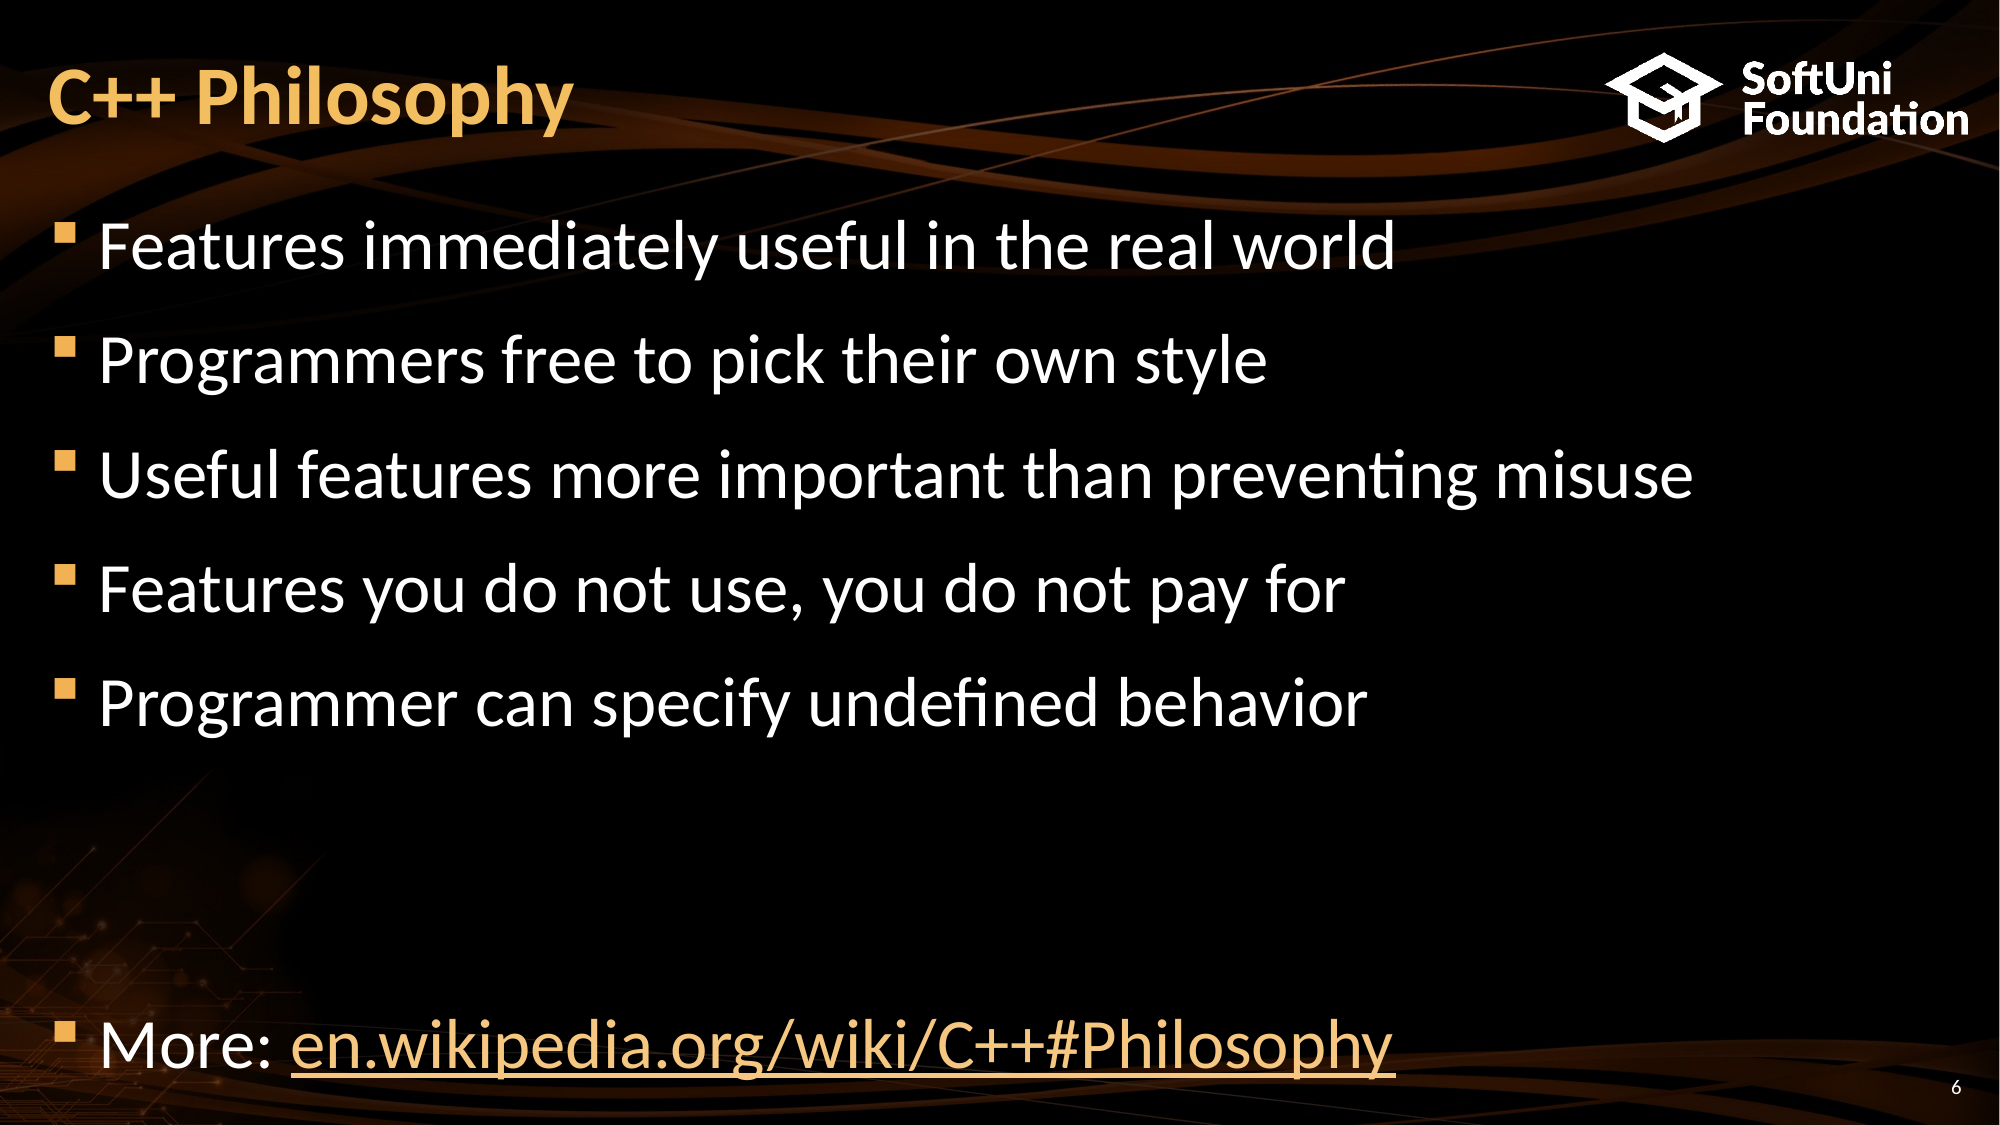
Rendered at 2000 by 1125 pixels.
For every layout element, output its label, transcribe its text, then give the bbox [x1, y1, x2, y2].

picture [0, 0, 2000, 1125]
list Features immediately useful in the real world Programmers free to pick their own style Useful features more important than preventing misuse Features you do not use, you do not pay for Programmer can specify undefined behavior More: en.wikipedia.org/wiki/C++#Philosophy [31, 188, 1968, 1103]
title C++ Philosophy [30, 6, 1602, 189]
